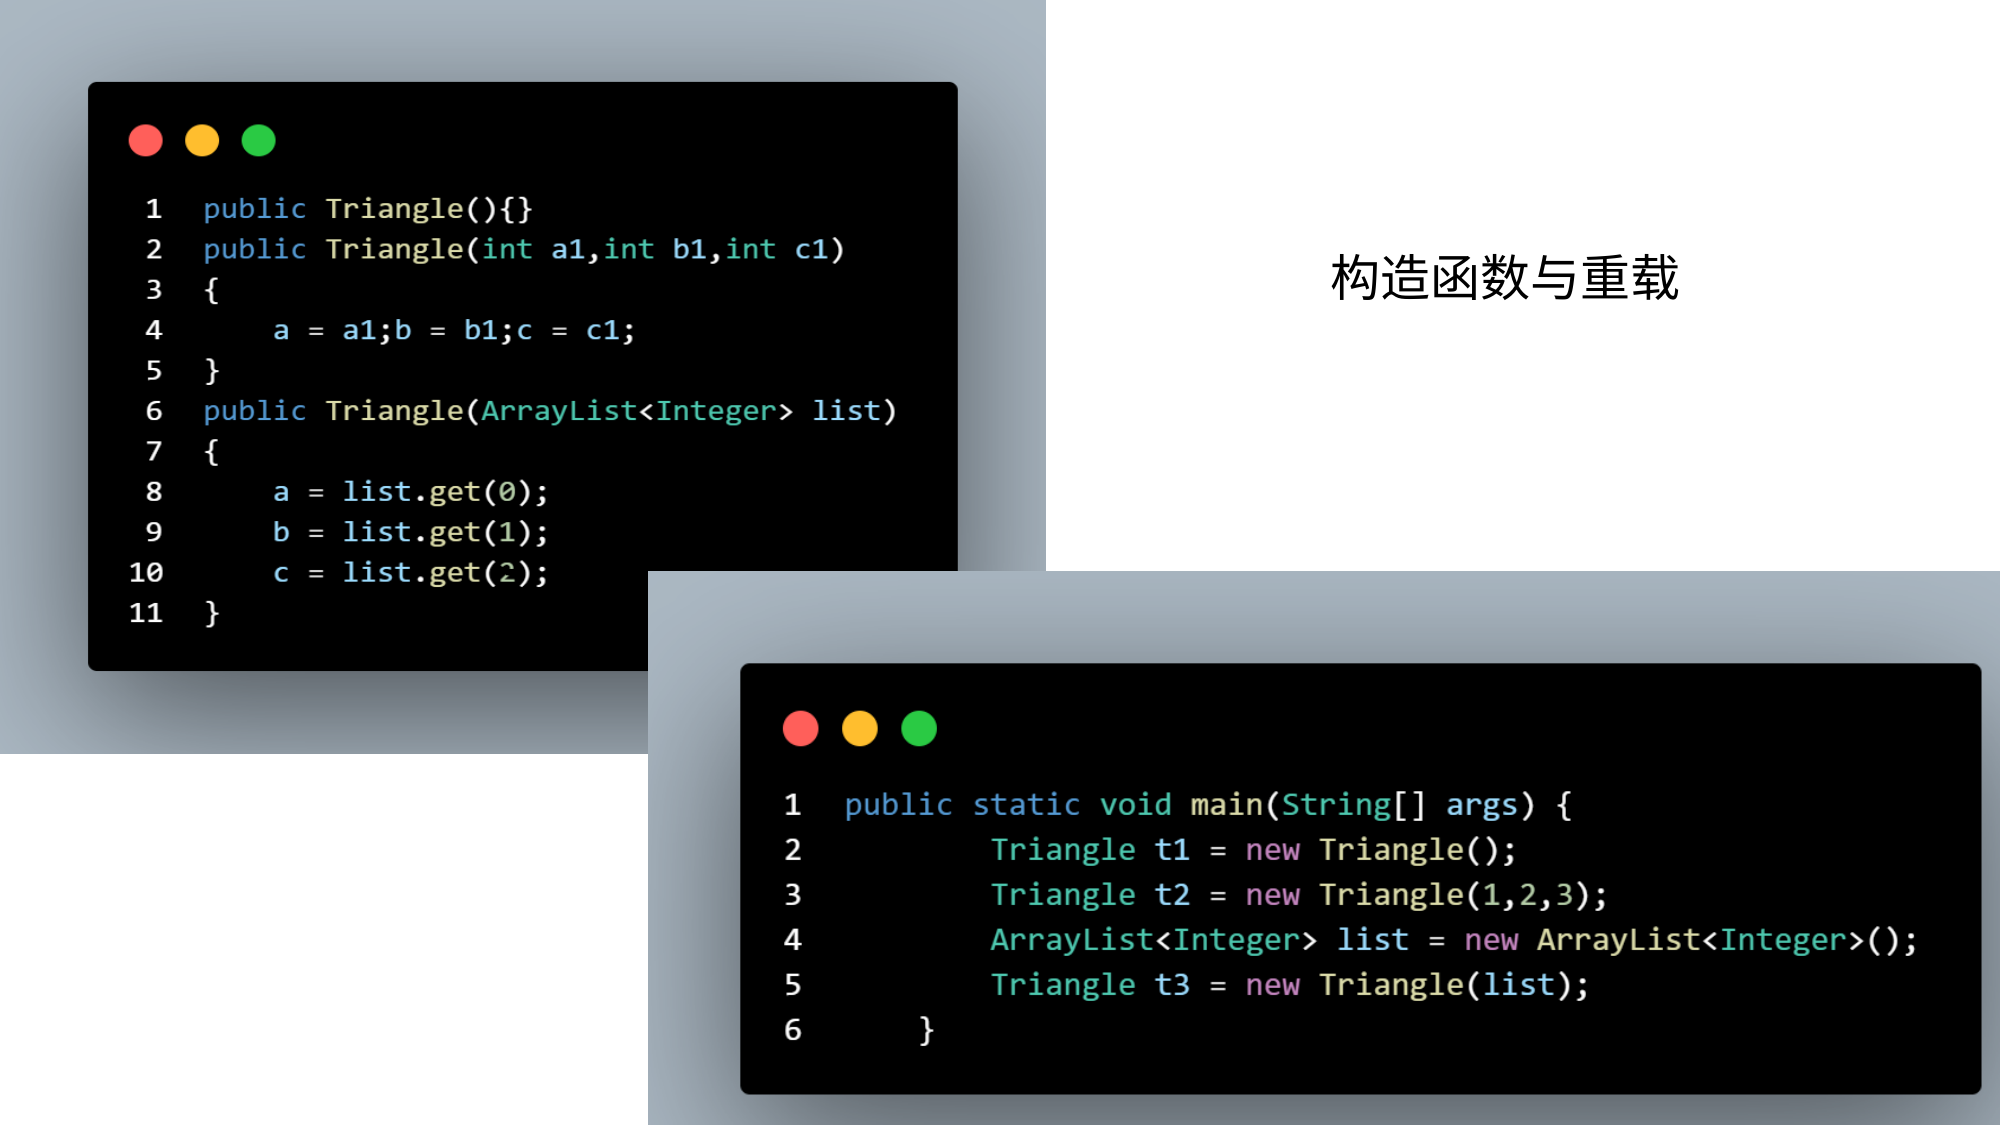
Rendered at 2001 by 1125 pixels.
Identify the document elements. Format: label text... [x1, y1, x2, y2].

picture [648, 571, 2000, 1125]
text_box 构造函数与重载 [1316, 239, 1796, 315]
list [0, 0, 1047, 754]
